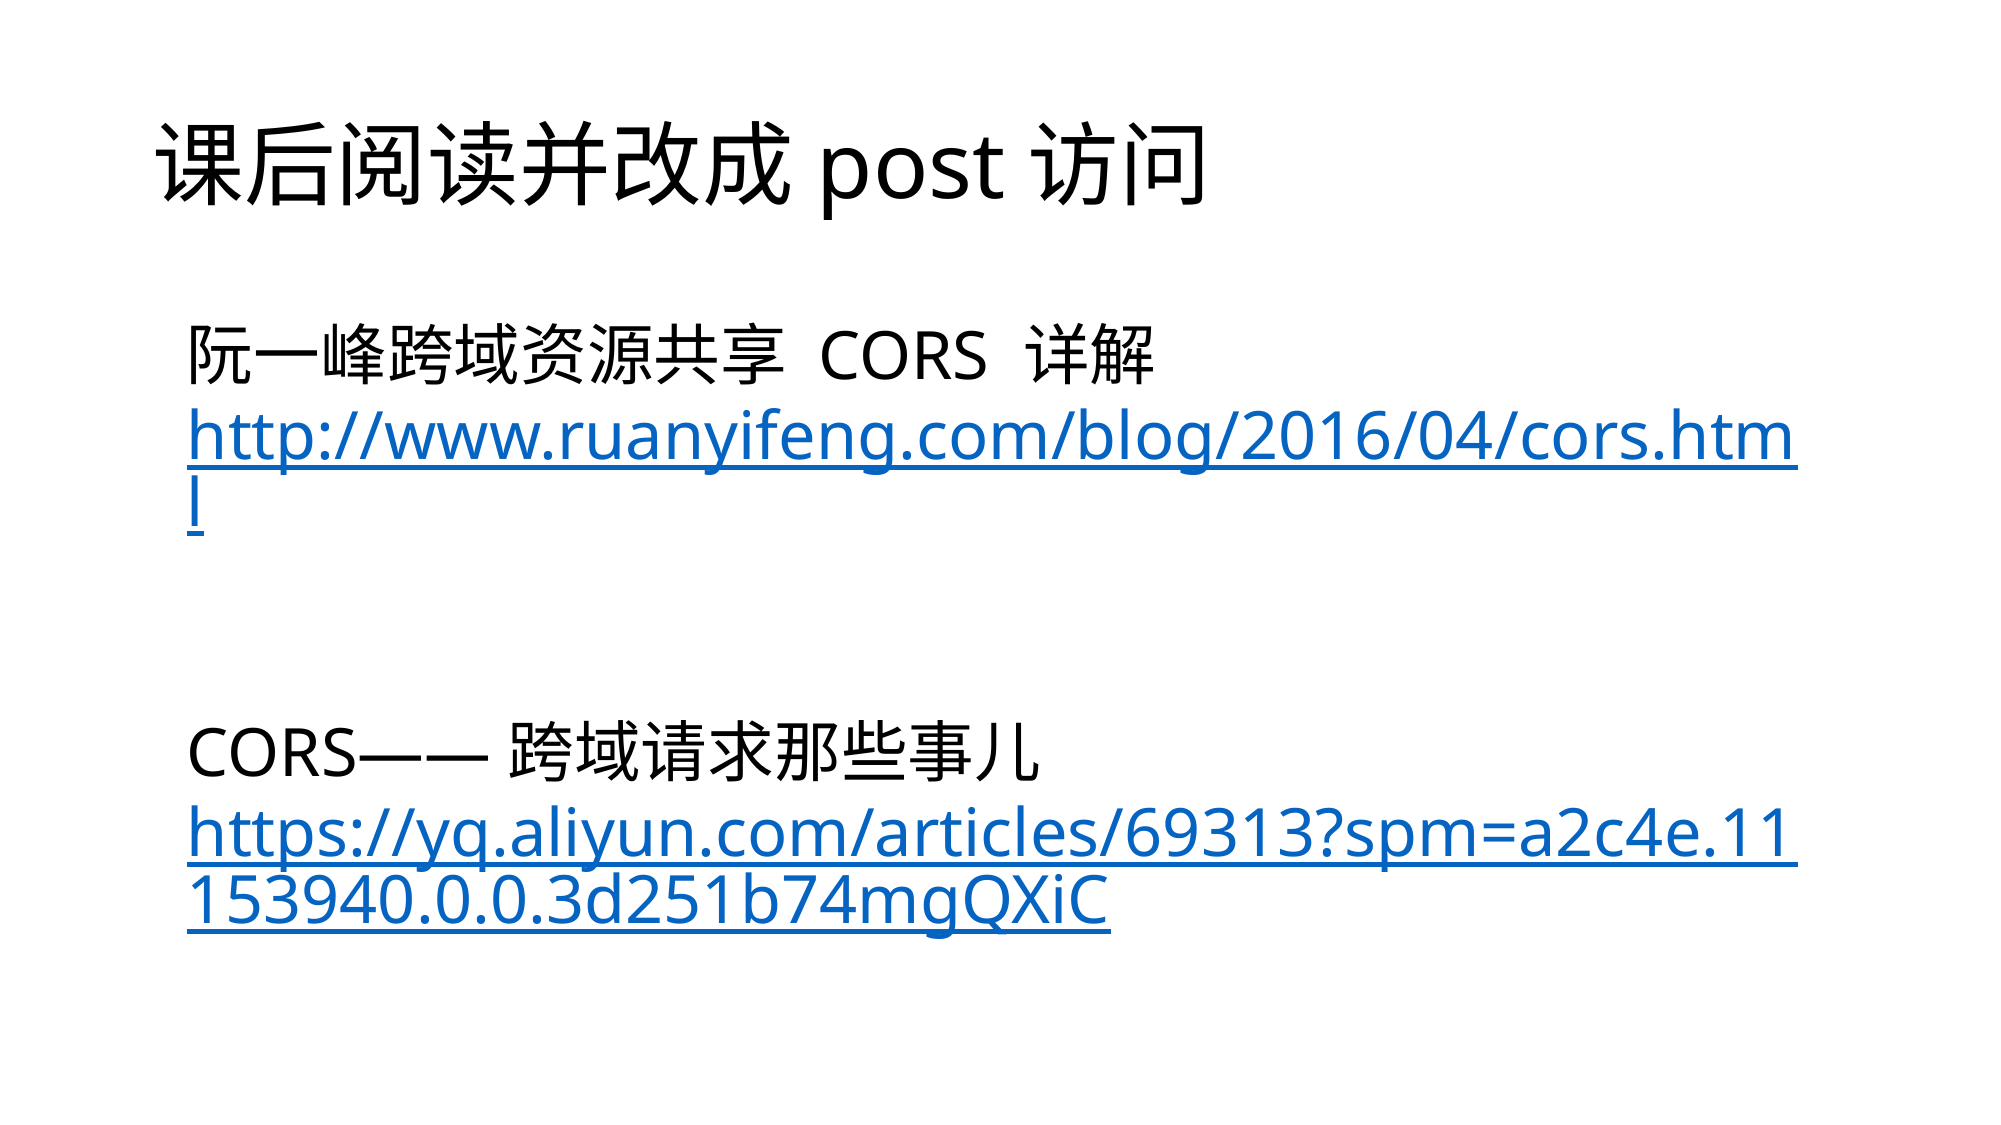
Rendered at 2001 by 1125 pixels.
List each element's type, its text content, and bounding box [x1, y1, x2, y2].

text_box 阮一峰跨域资源共享 CORS 详解 http://www.ruanyifeng.com/blog/2016/04/cors.html CORS——跨域请求那些事儿 https://yq.aliyun.com/articles/69313?spm=a2c4e.11153940.0.0.3d251b74mgQXiC [172, 305, 1823, 822]
title 课后阅读并改成post访问 [137, 59, 1863, 278]
